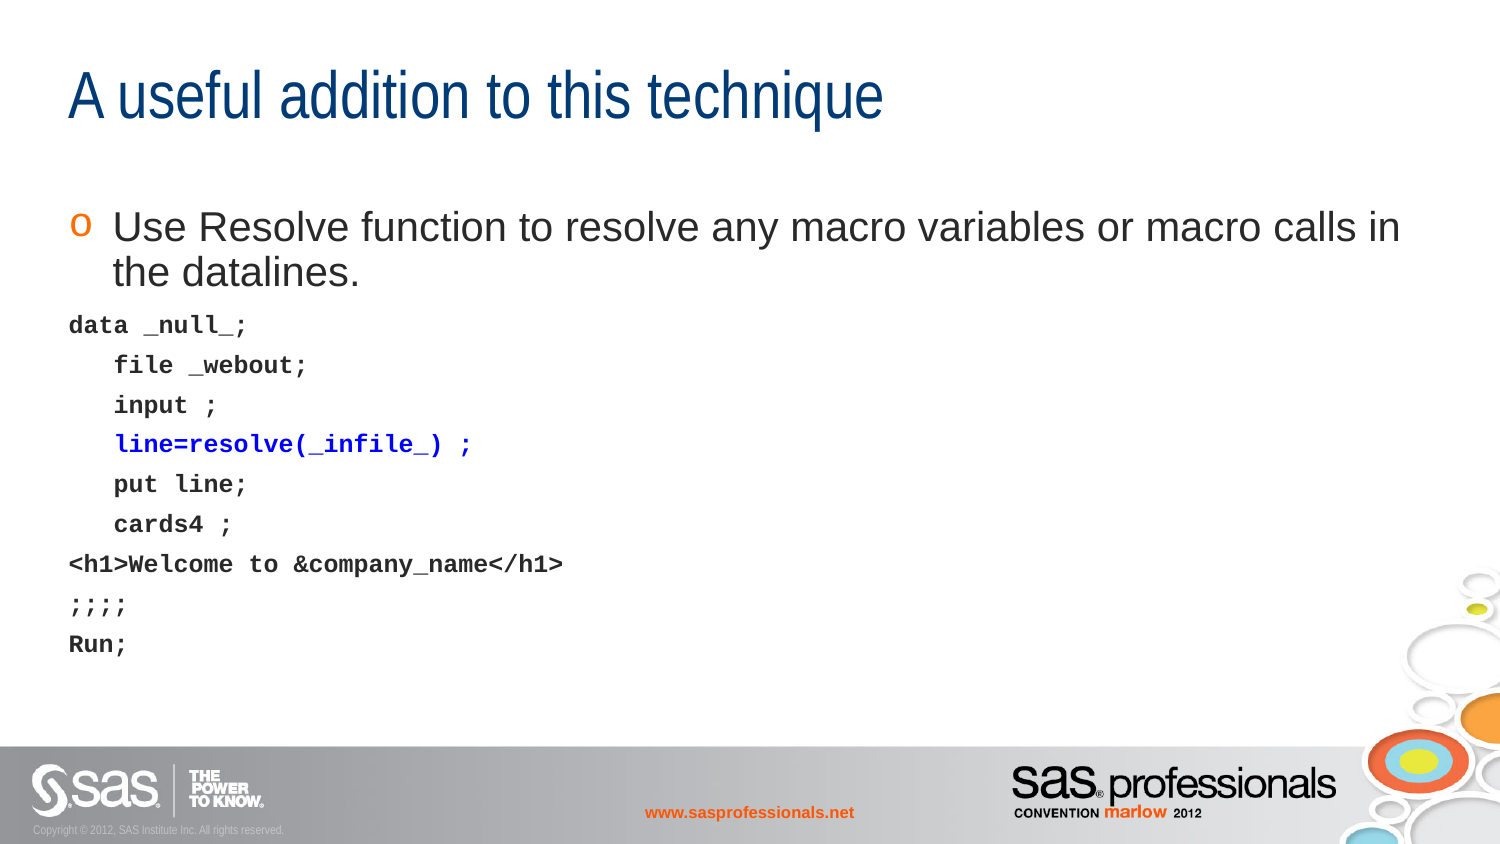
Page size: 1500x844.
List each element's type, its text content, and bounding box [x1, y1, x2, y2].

title A useful addition to this technique [53, 57, 1452, 199]
picture [0, 0, 1500, 844]
list Use Resolve function to resolve any macro variables or macro calls in the datalines. data _null_; file _webout; input ; line=resolve(_infile_) ; put line; cards4 ; <h1>Welcome to &company_name</h1> ;;;; Run; [53, 199, 1452, 696]
